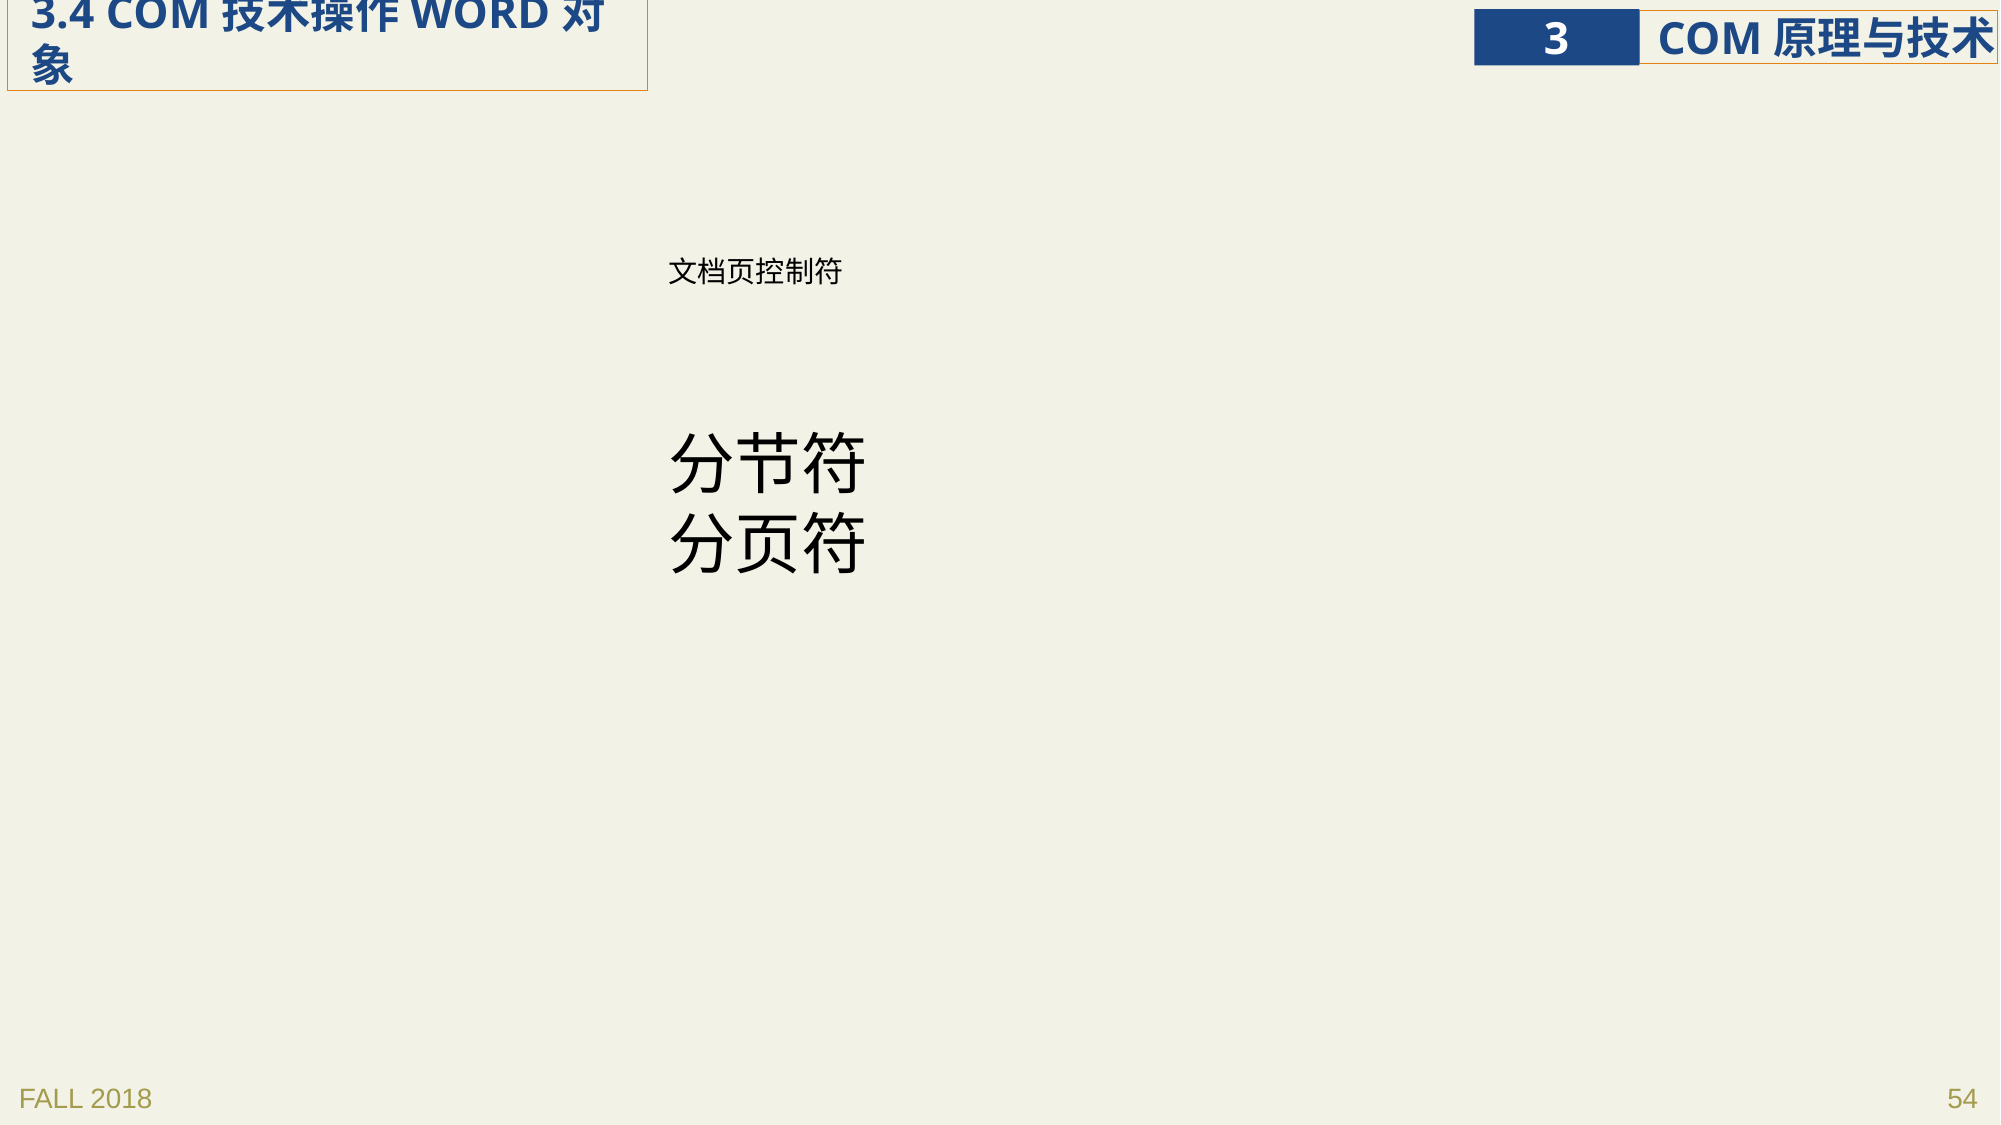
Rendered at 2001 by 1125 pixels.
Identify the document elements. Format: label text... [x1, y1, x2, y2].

title 文档页控制符 [656, 208, 1420, 334]
list 分节符 分页符 [656, 415, 1166, 655]
